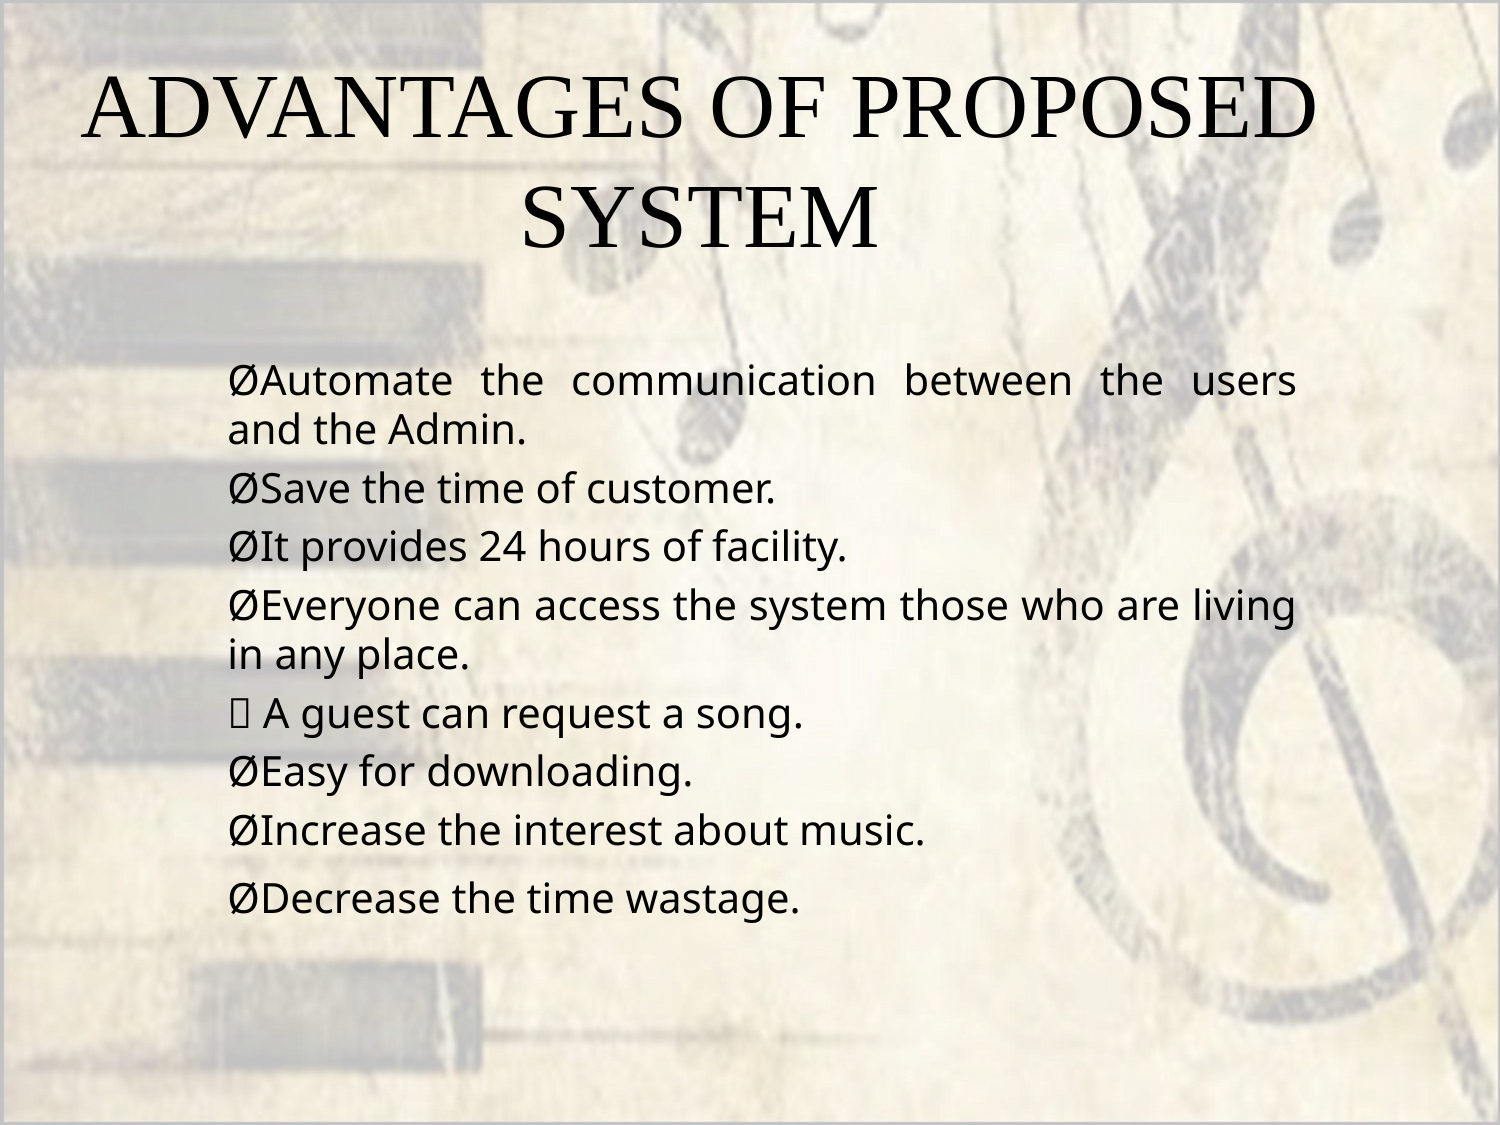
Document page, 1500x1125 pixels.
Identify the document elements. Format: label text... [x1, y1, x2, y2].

subtitle ØAutomate the communication between the users and the Admin. ØSave the time of customer. ØIt provides 24 hours of facility. ØEveryone can access the system those who are living in any place.  A guest can request a song. ØEasy for downloading. ØIncrease the interest about music. ØDecrease the time wastage. [212, 287, 1313, 1063]
title ADVANTAGES OF PROPOSED SYSTEM [62, 62, 1338, 251]
